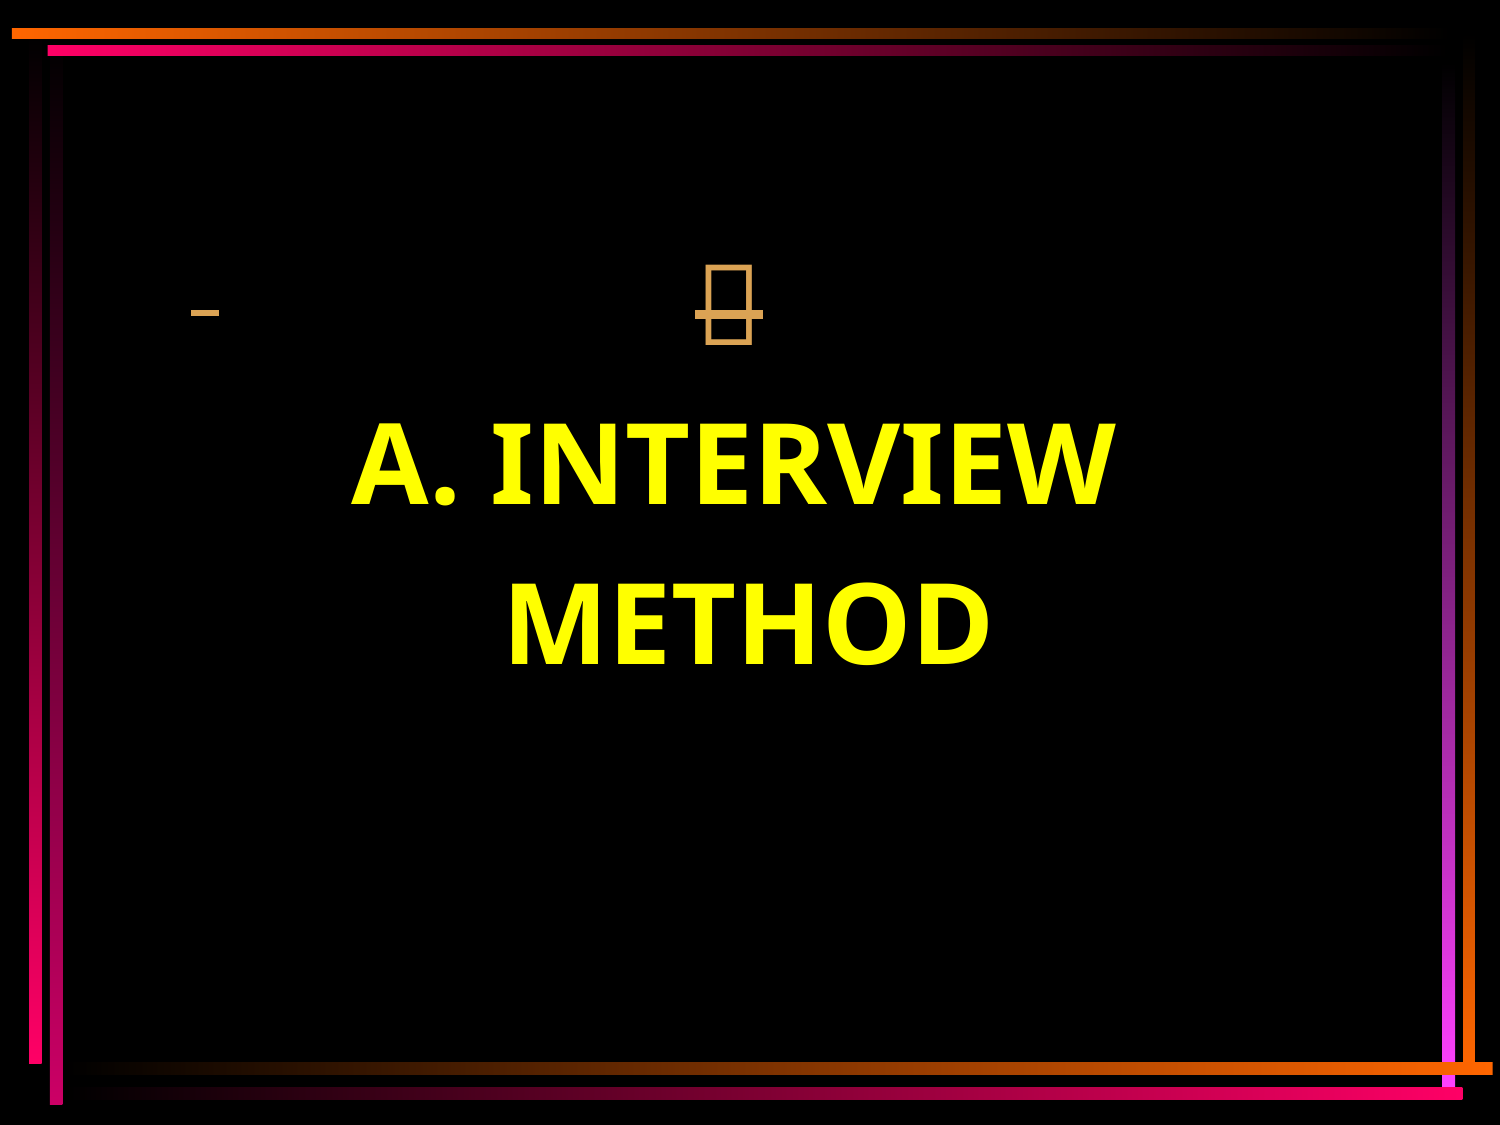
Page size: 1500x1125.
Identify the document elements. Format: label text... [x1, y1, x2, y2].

text_box  A. INTERVIEW METHOD [189, 206, 1308, 687]
